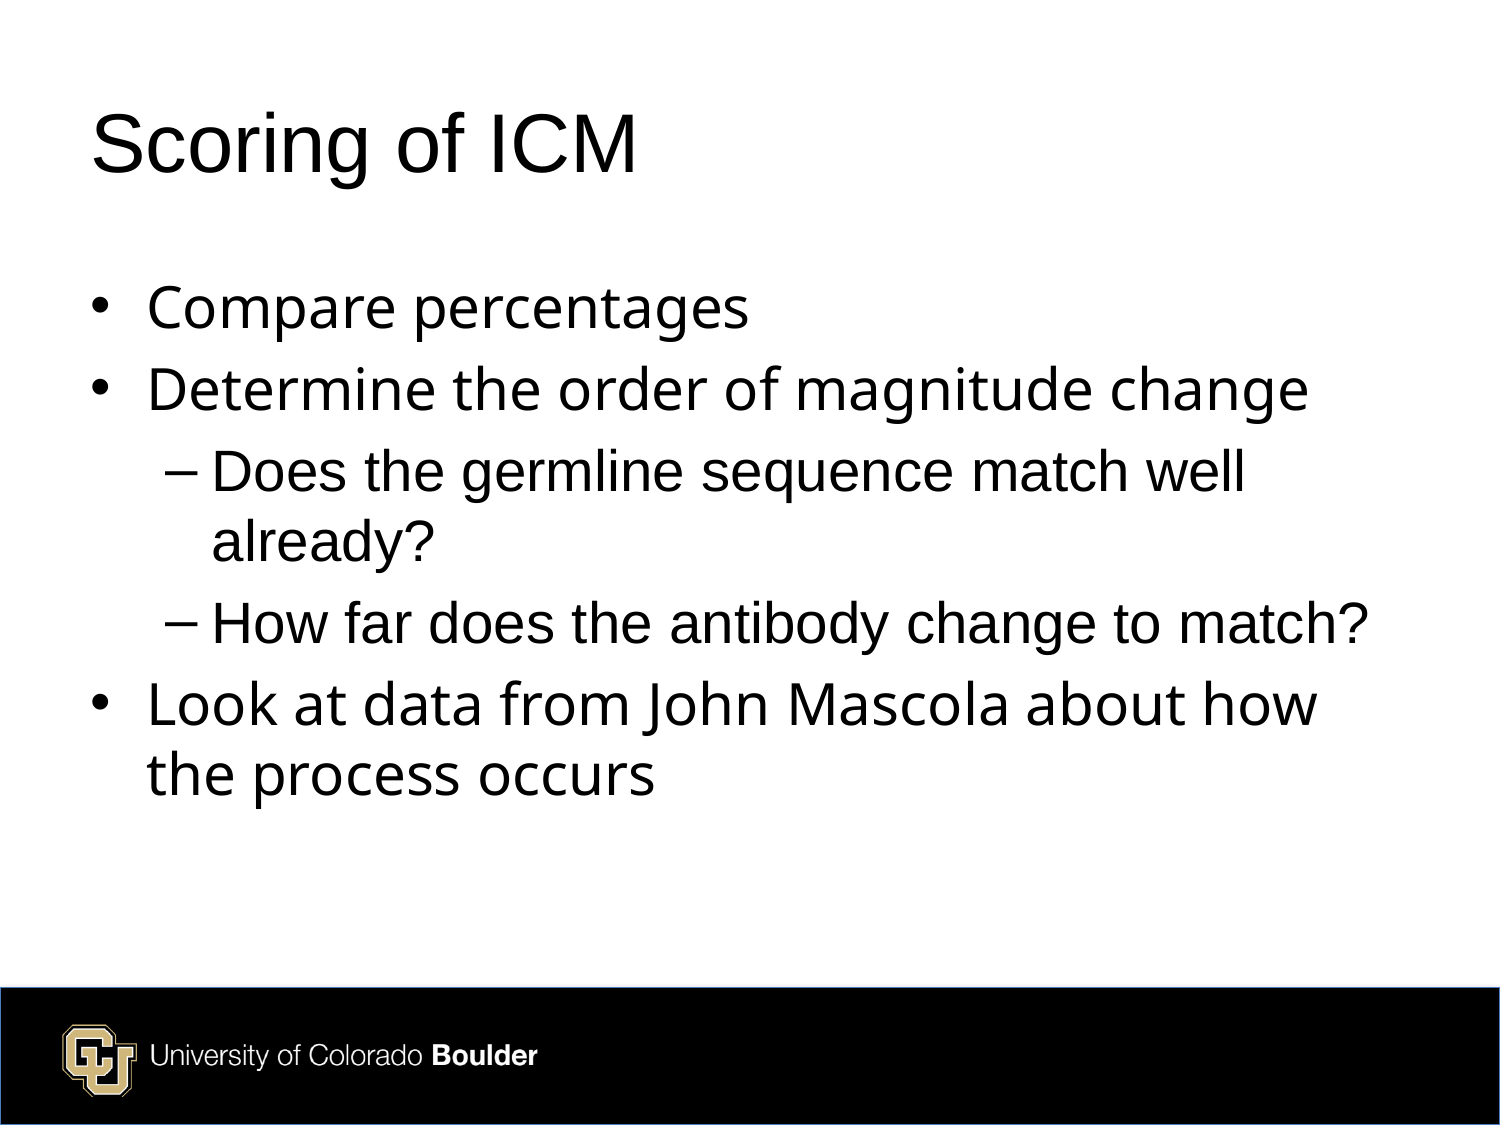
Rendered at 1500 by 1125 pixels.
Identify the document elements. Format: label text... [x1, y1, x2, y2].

list Compare percentages Determine the order of magnitude change Does the germline sequence match well already? How far does the antibody change to match? Look at data from John Mascola about how the process occurs [75, 262, 1425, 1005]
title Scoring of ICM [75, 45, 1425, 233]
